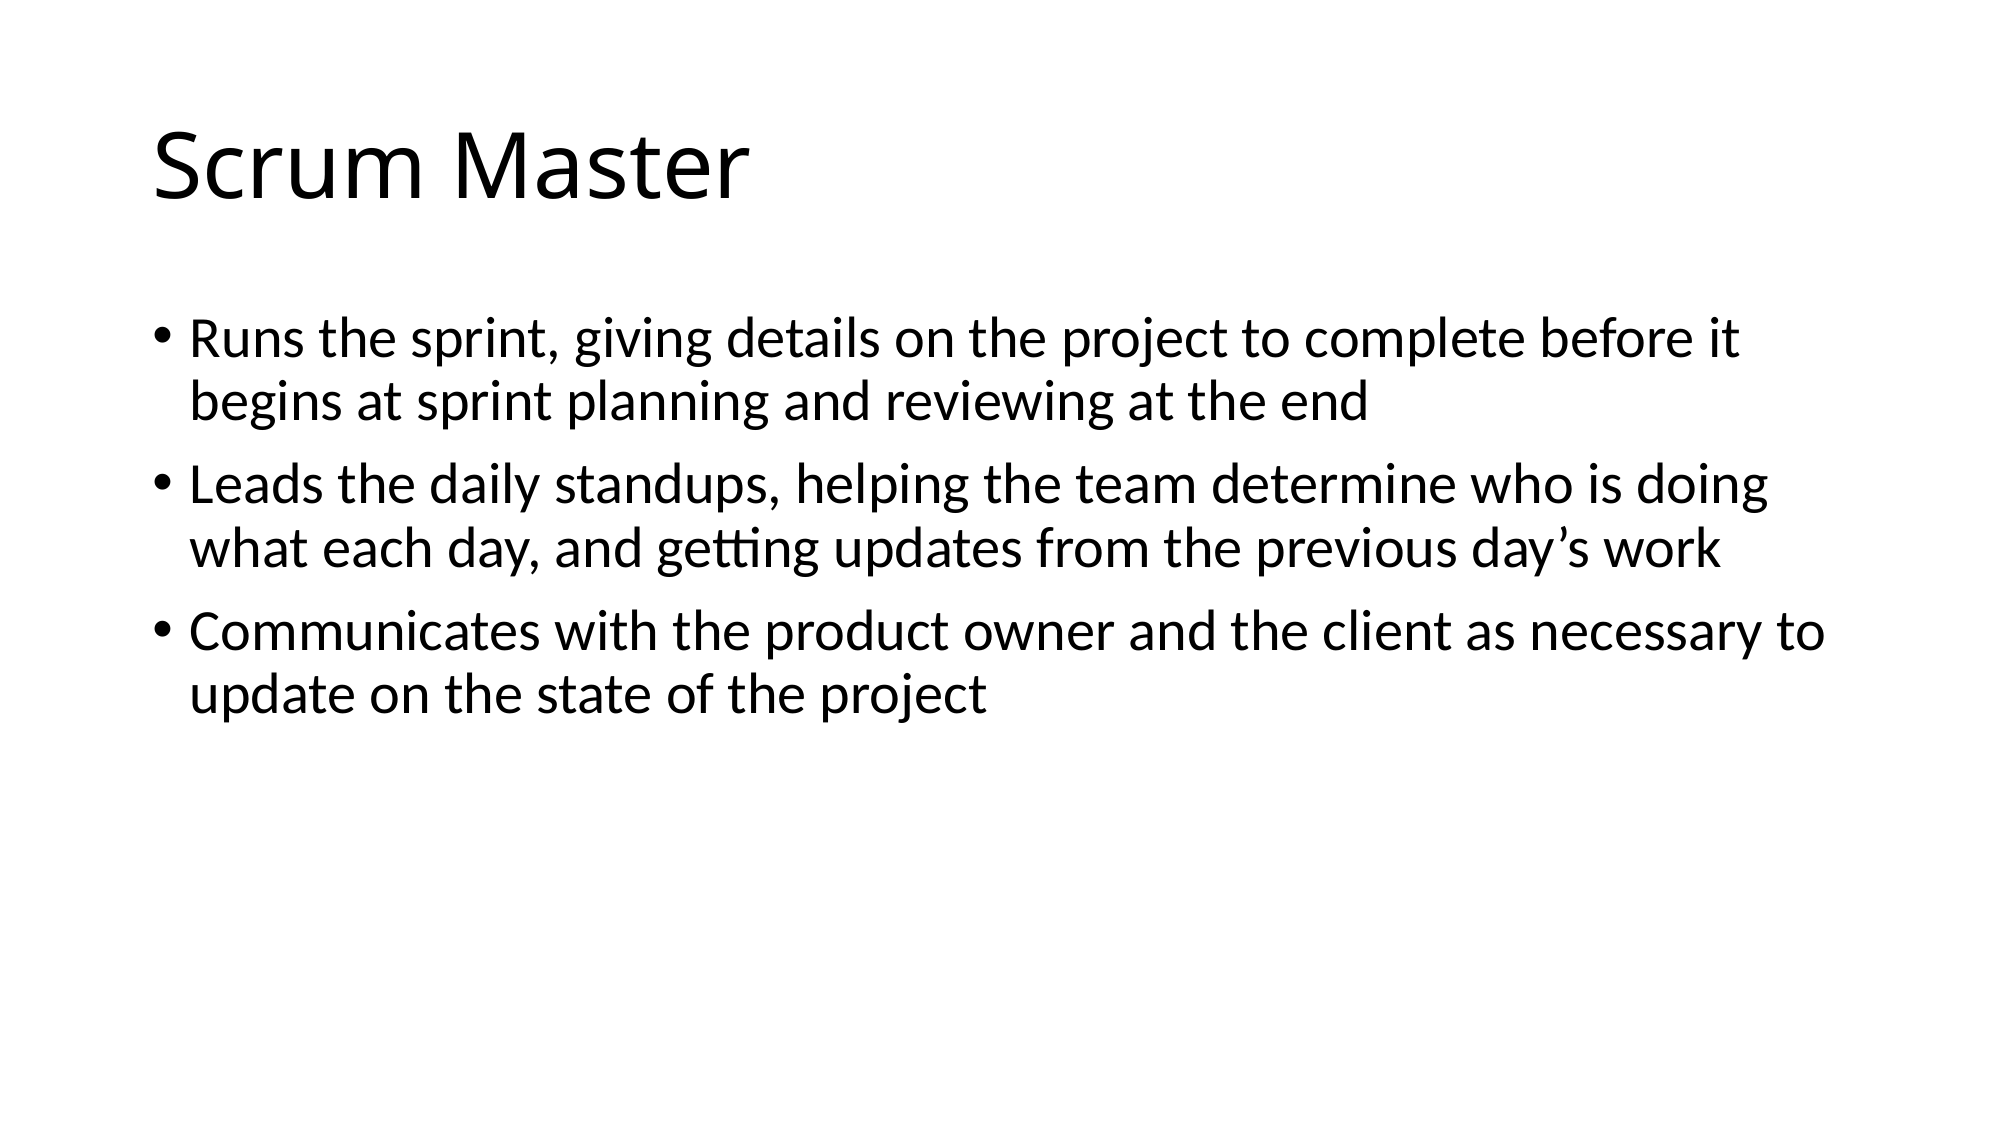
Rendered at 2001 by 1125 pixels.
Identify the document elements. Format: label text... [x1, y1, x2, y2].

list Runs the sprint, giving details on the project to complete before it begins at sprint planning and reviewing at the end Leads the daily standups, helping the team determine who is doing what each day, and getting updates from the previous day’s work Communicates with the product owner and the client as necessary to update on the state of the project [137, 299, 1863, 1014]
title Scrum Master [137, 59, 1863, 278]
